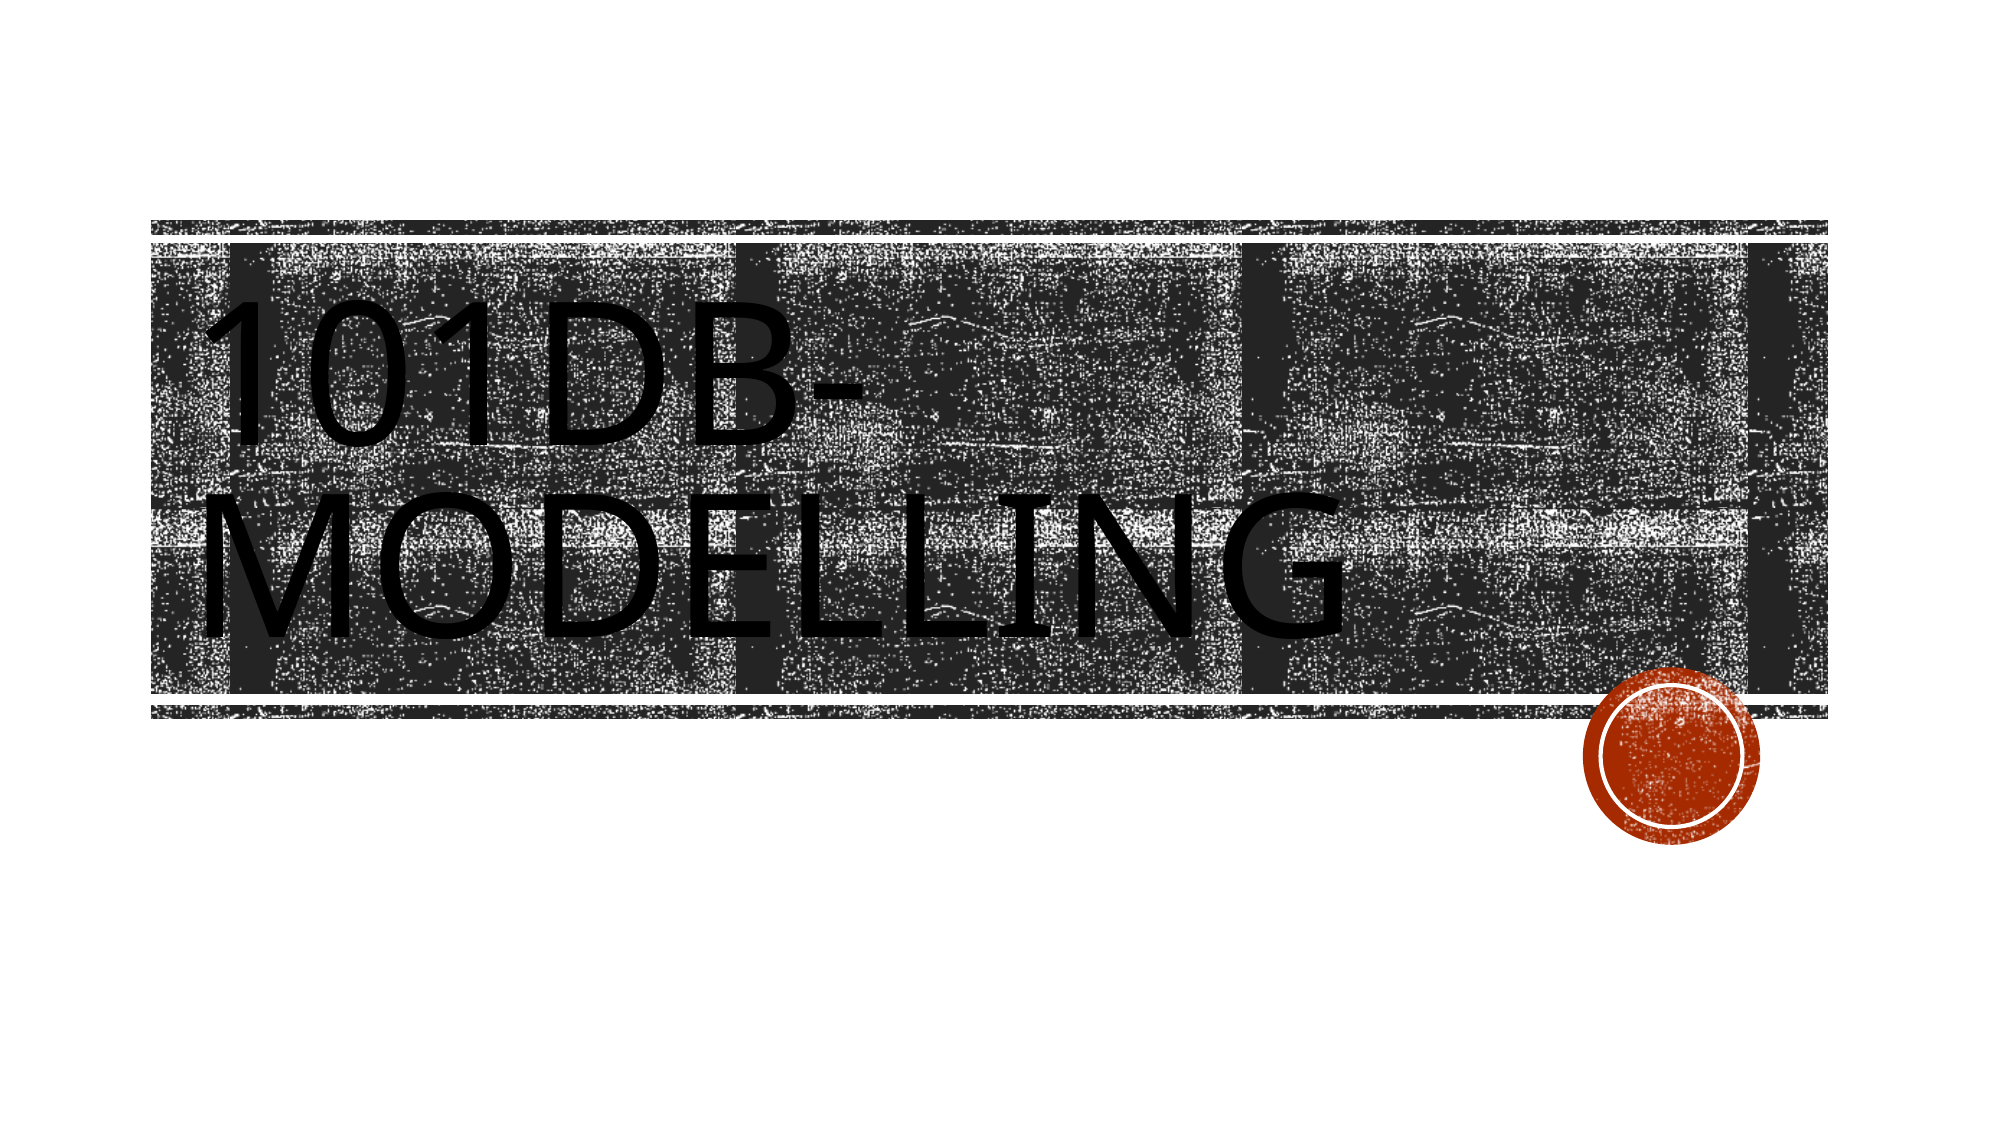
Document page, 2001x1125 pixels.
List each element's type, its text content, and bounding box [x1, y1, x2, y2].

title 101DB-Modelling [172, 234, 1808, 733]
